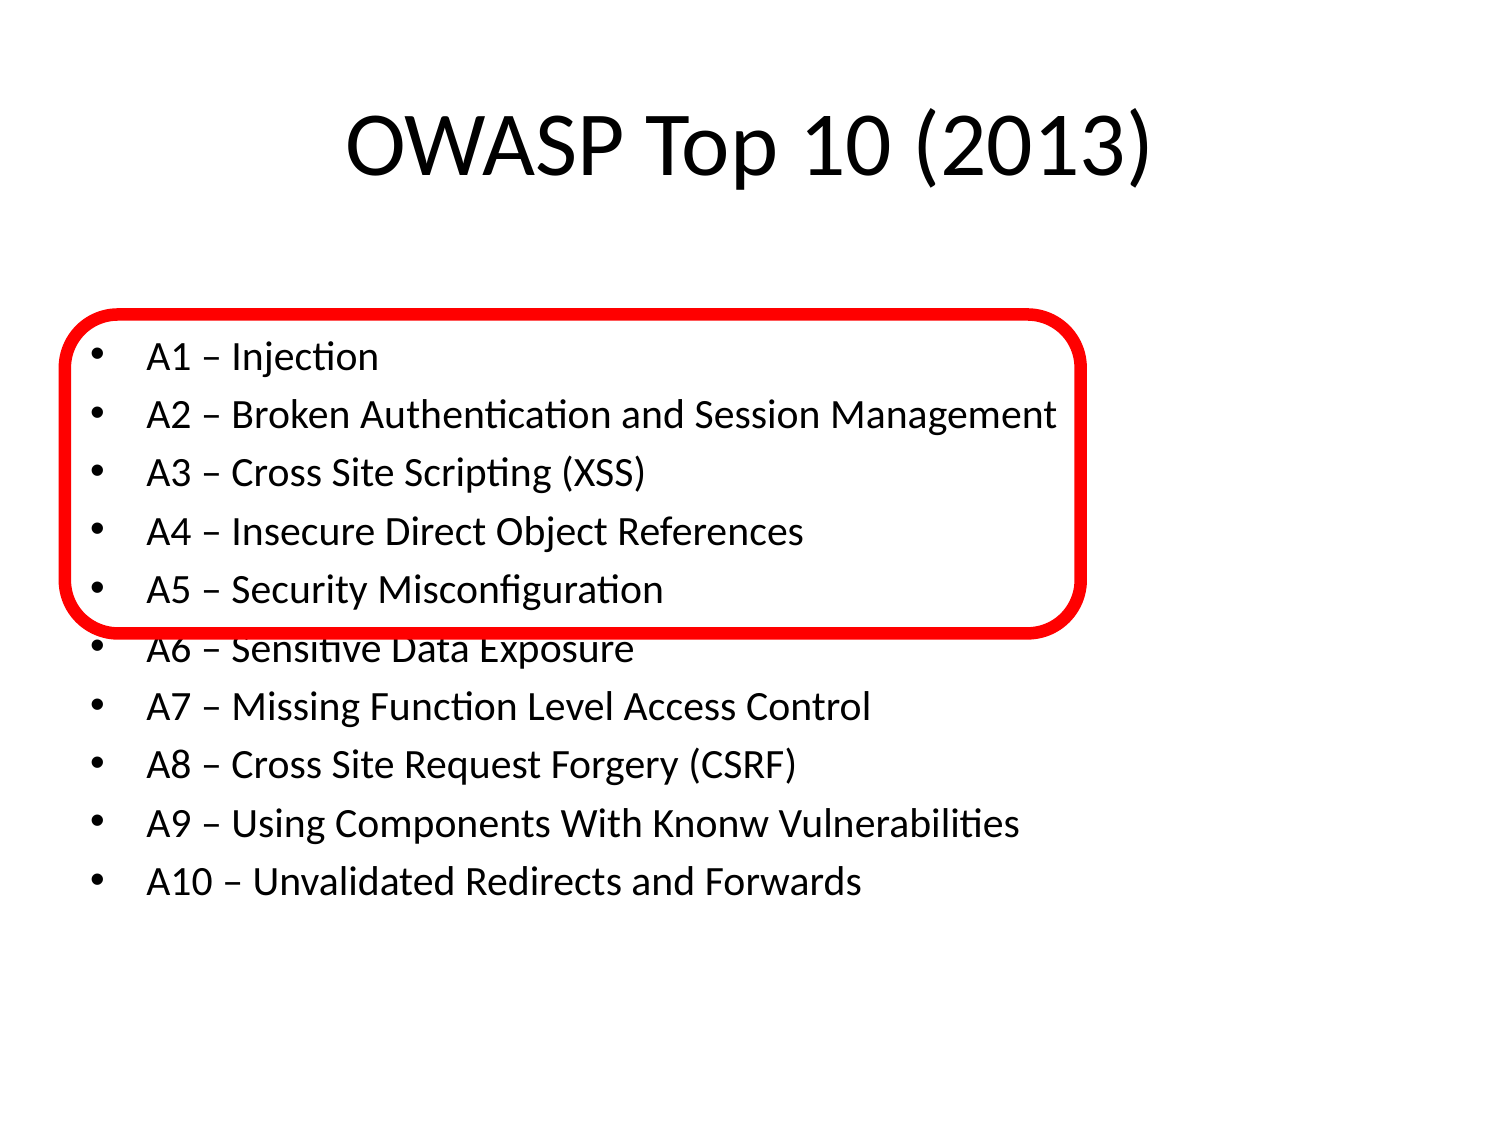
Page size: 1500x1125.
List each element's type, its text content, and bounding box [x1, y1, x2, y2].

list A1 – Injection A2 – Broken Authentication and Session Management A3 – Cross Site Scripting (XSS) A4 – Insecure Direct Object References A5 – Security Misconfiguration A6 – Sensitive Data Exposure A7 – Missing Function Level Access Control A8 – Cross Site Request Forgery (CSRF) A9 – Using Components With Knonw Vulnerabilities A10 – Unvalidated Redirects and Forwards [75, 262, 1425, 1005]
text_box [62, 312, 1083, 636]
title OWASP Top 10 (2013) [75, 45, 1425, 233]
